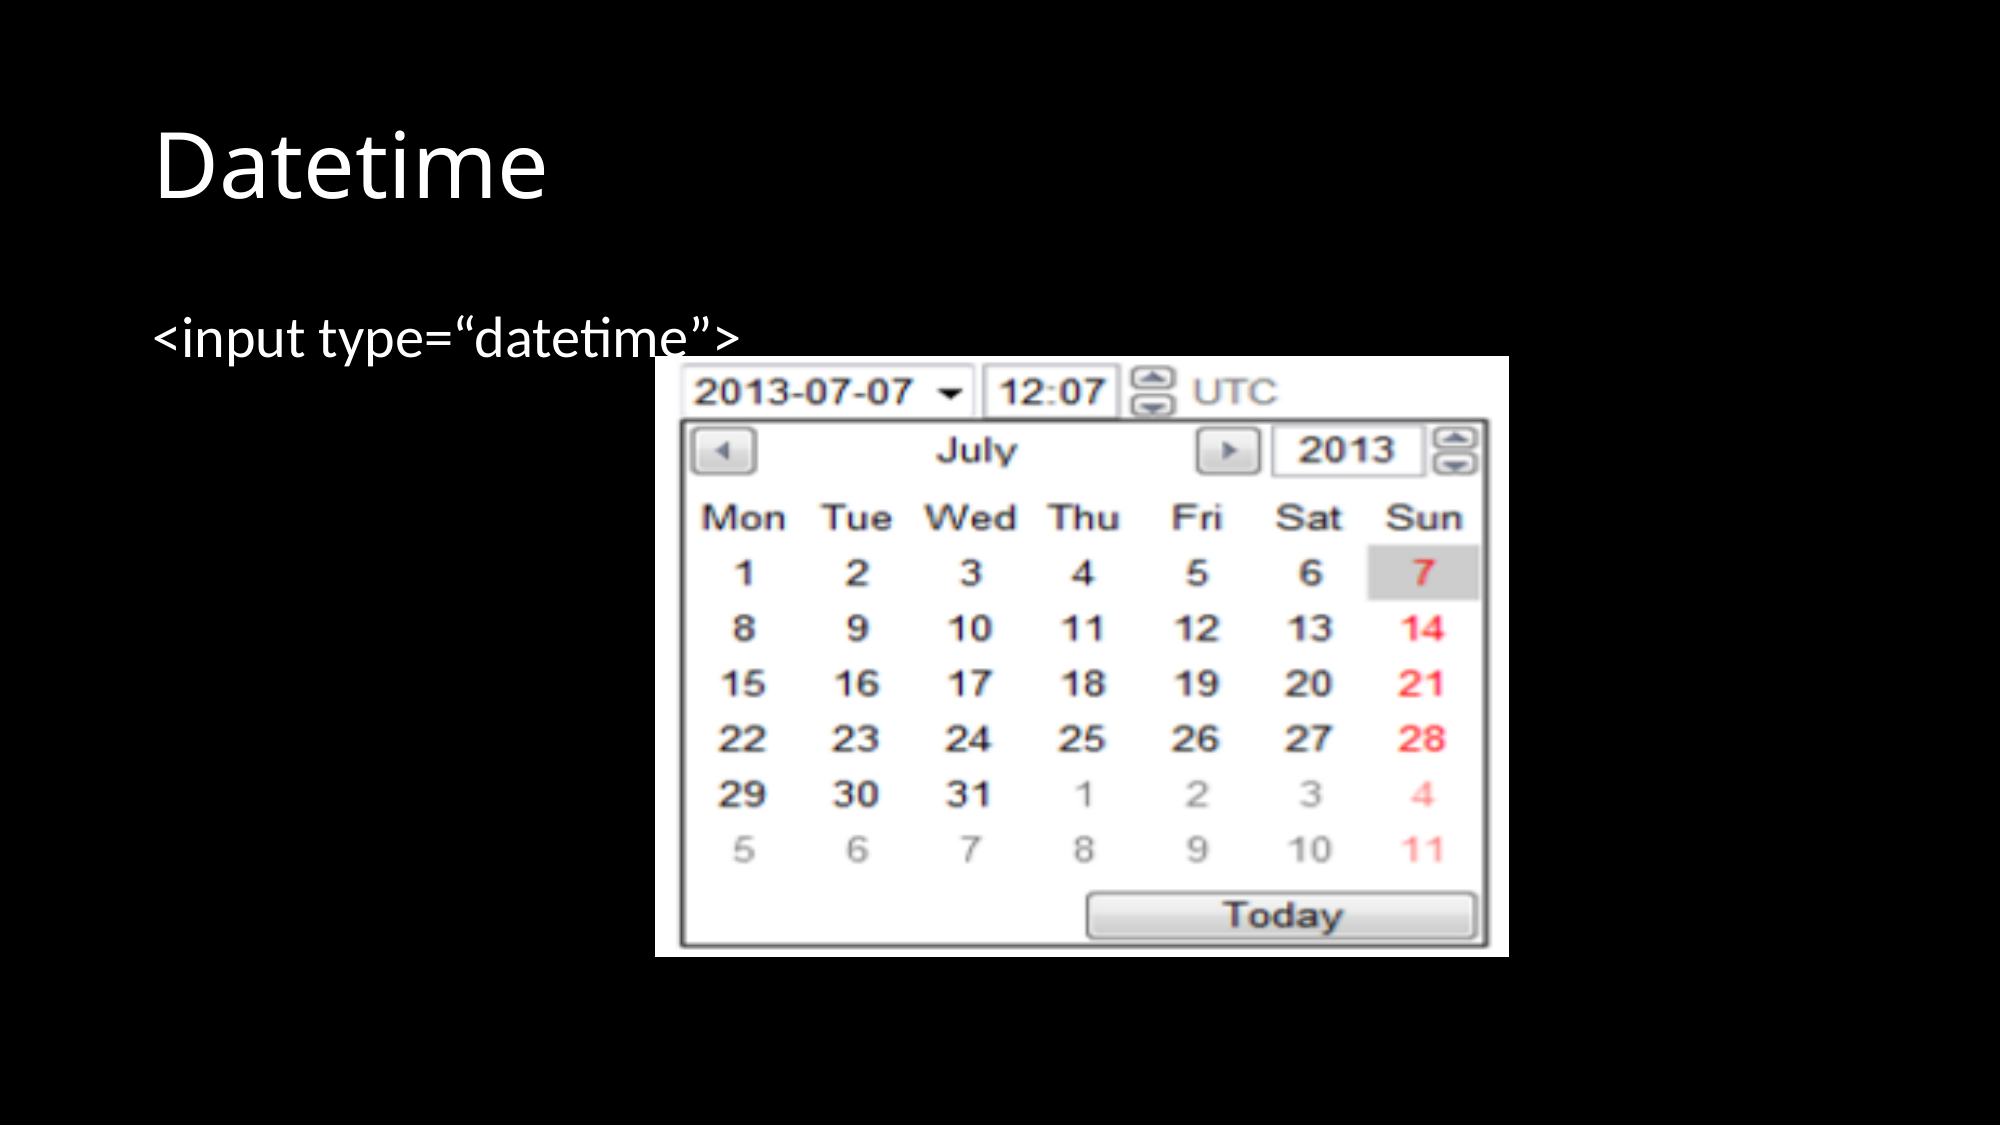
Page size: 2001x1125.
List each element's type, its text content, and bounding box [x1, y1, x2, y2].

title Datetime [137, 59, 1863, 278]
picture [655, 356, 1509, 957]
list <input type=“datetime”> [137, 299, 1863, 1014]
